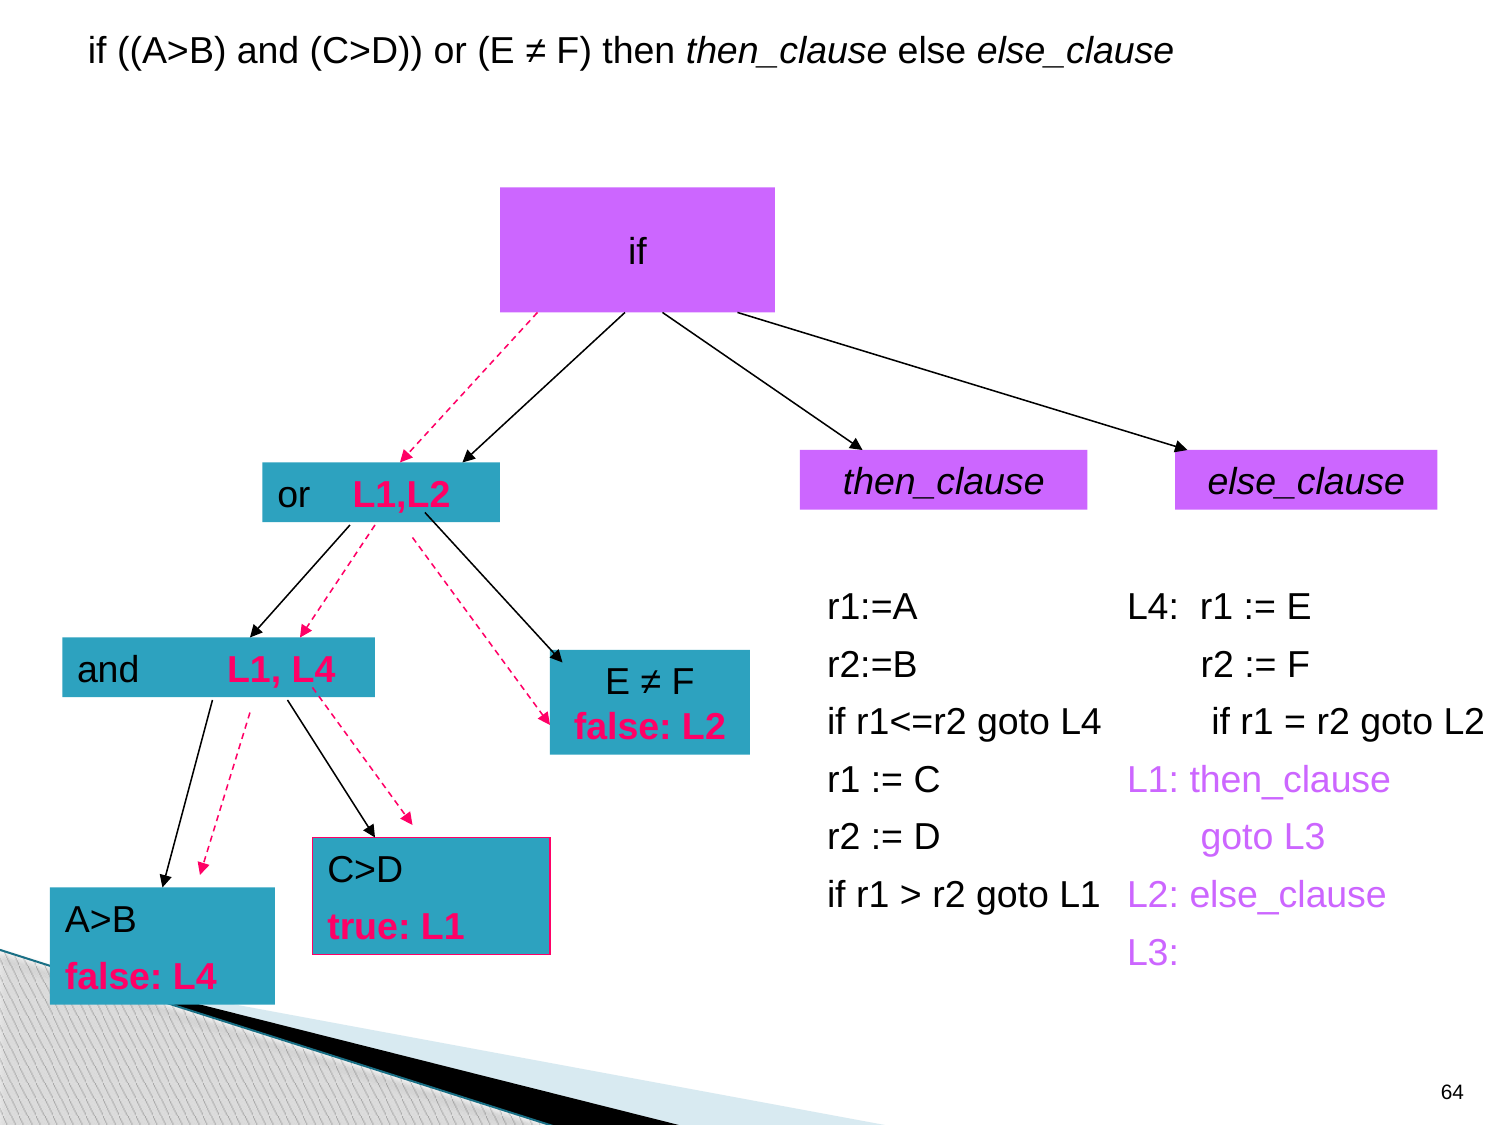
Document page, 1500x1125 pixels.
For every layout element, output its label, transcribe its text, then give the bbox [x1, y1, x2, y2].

text_box L4: r1 := E r2 := F if r1 = r2 goto L2 L1: then_clause goto L3 L2: else_clause L3: [1112, 574, 1500, 1025]
text_box [249, 524, 351, 638]
text_box E ≠ F false: L2 [549, 649, 750, 755]
text_box [424, 512, 563, 663]
text_box [462, 312, 626, 463]
text_box [737, 312, 1188, 453]
slide_number 64 [1418, 1051, 1479, 1112]
text_box [287, 699, 376, 838]
text_box [399, 449, 413, 463]
text_box [197, 861, 210, 875]
text_box then_clause [799, 449, 1088, 510]
text_box A>B false: L4 [49, 887, 275, 1005]
text_box else_clause [1175, 449, 1438, 510]
text_box if ((A>B) and (C>D)) or (E ≠ F) then then_clause else else_clause [73, 18, 1190, 79]
text_box or L1,L2 [262, 462, 500, 523]
text_box [159, 699, 213, 888]
text_box [400, 811, 413, 826]
text_box and L1, L4 [62, 637, 375, 698]
text_box r1:=A r2:=B if r1<=r2 goto L4 r1 := C r2 := D if r1 > r2 goto L1 [812, 574, 1112, 923]
text_box if [500, 187, 775, 313]
text_box [300, 623, 313, 638]
text_box C>D true: L1 [312, 837, 550, 955]
text_box [537, 708, 550, 725]
text_box [662, 312, 863, 451]
